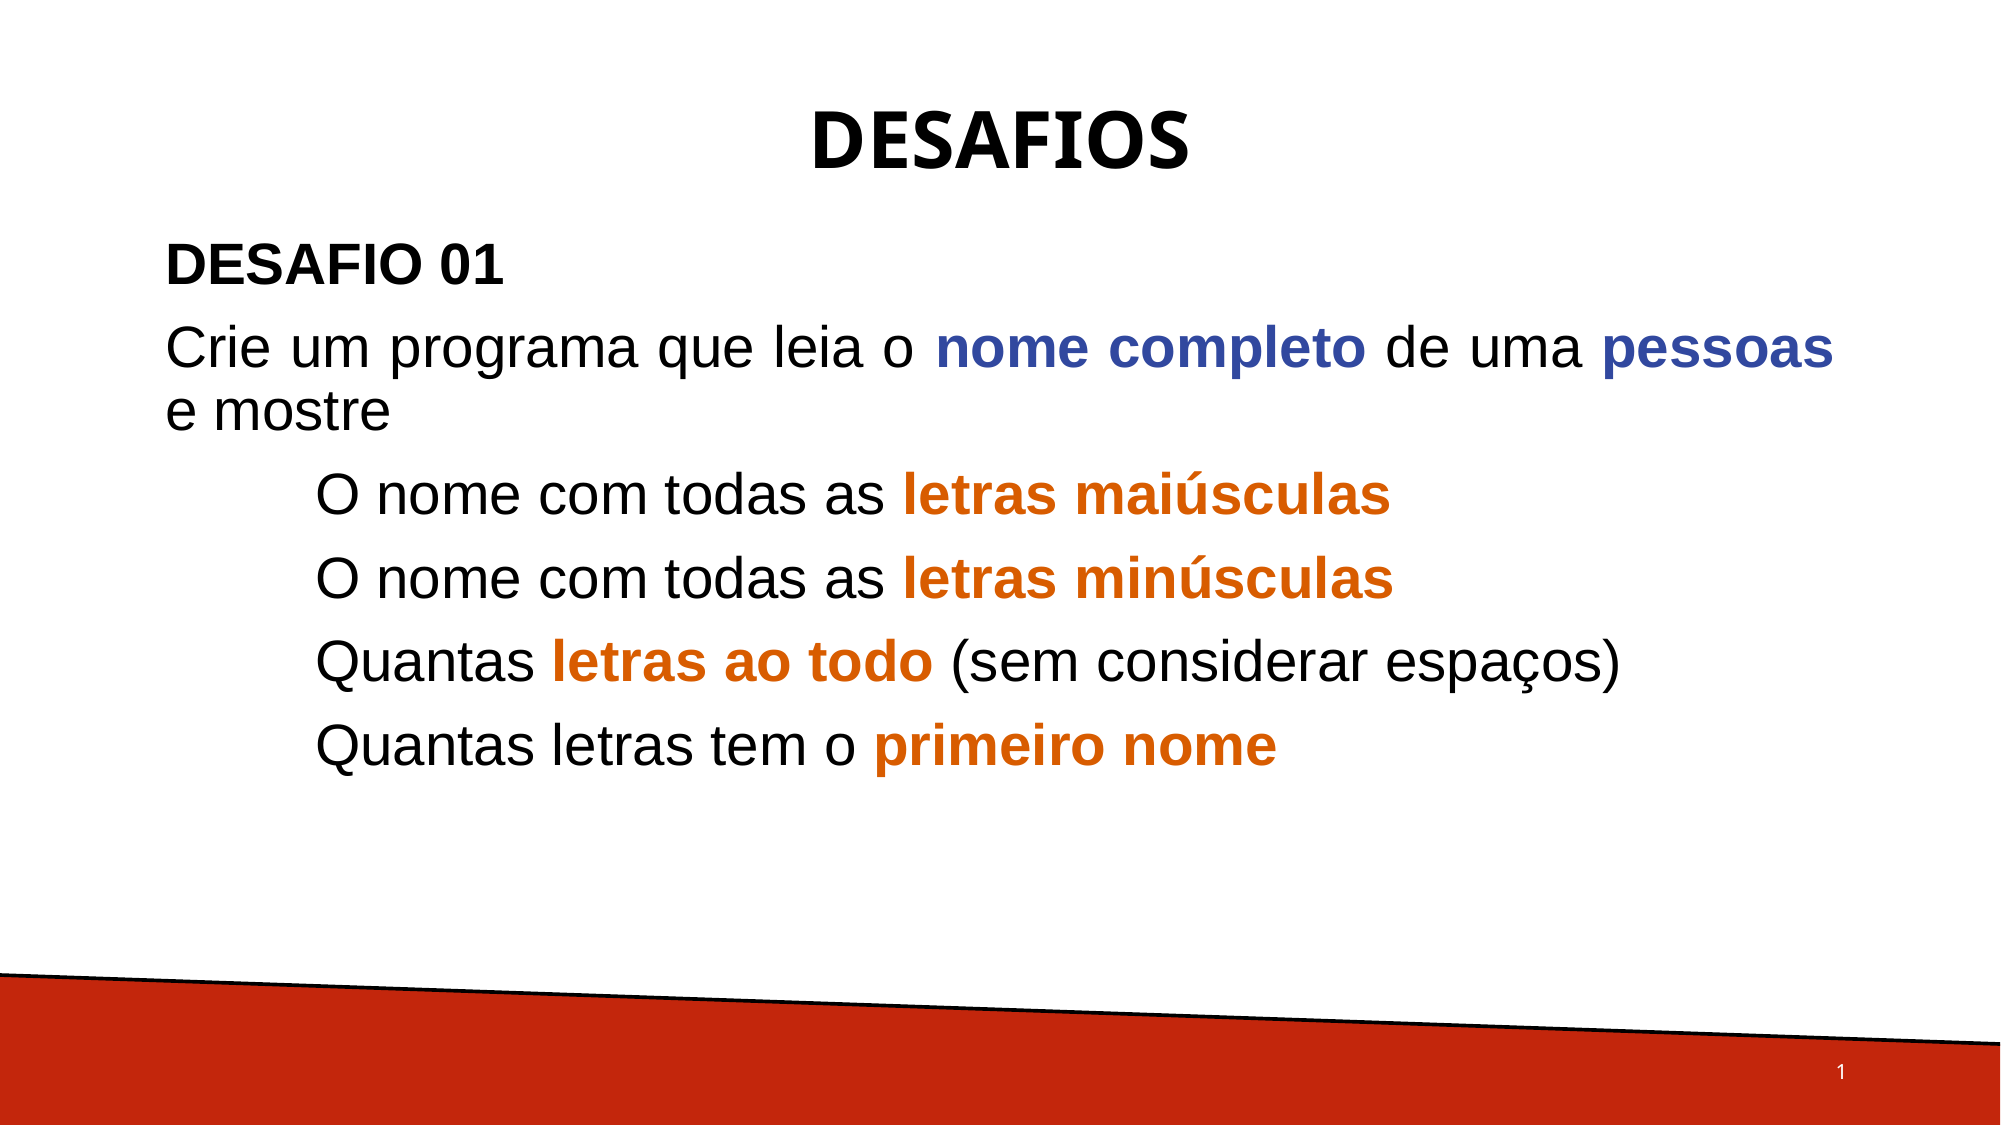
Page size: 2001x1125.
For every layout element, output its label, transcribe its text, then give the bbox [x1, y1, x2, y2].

text_box DESAFIO 01 Crie um programa que leia o nome completo de uma pessoas e mostre O nome com todas as letras maiúsculas O nome com todas as letras minúsculas Quantas letras ao todo (sem considerar espaços) Quantas letras tem o primeiro nome [150, 226, 1850, 972]
slide_number 1 [1412, 1042, 1863, 1103]
title Desafios [137, 59, 1863, 227]
